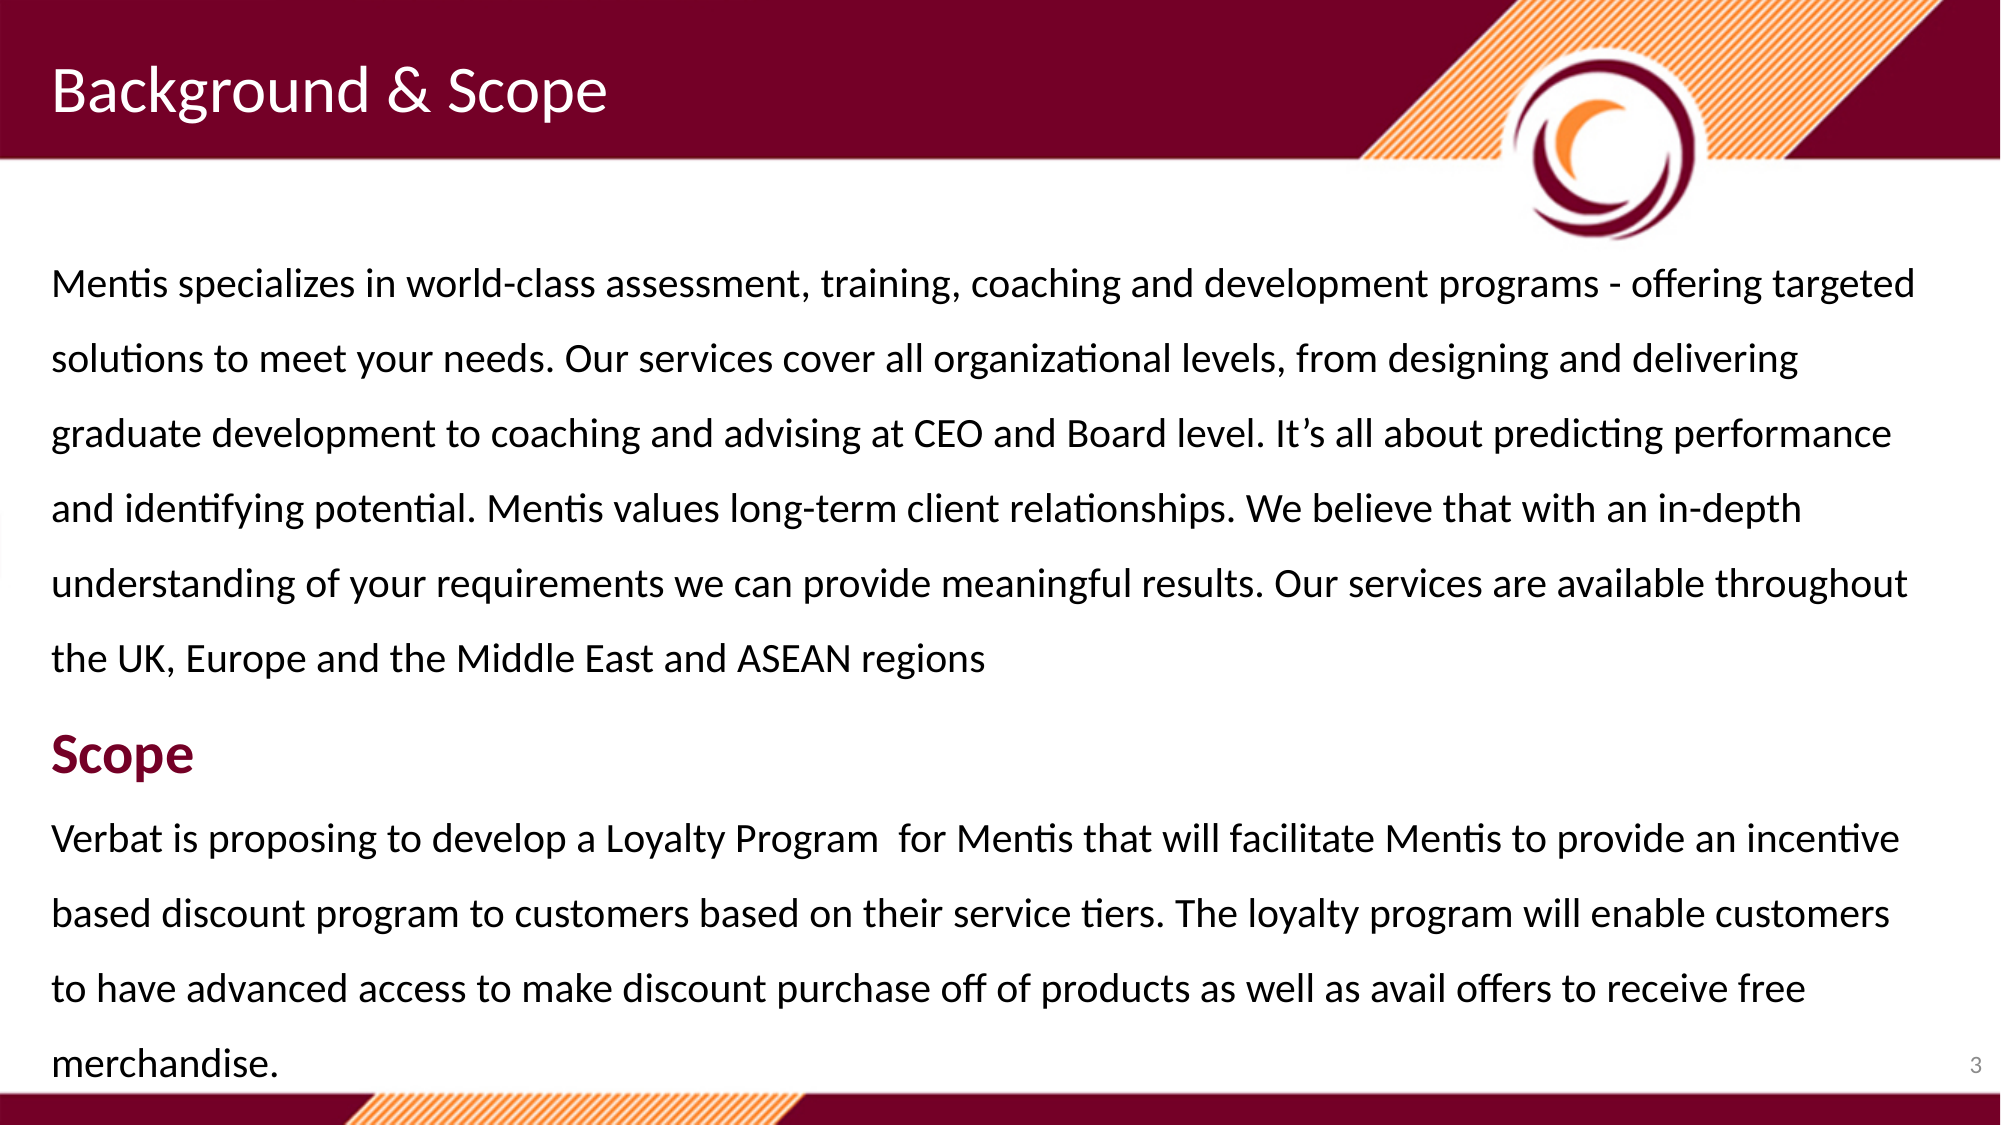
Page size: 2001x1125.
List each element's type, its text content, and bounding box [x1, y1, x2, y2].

picture [0, 0, 2001, 1125]
text_box Mentis specializes in world-class assessment, training, coaching and development programs - offering targeted solutions to meet your needs. Our services cover all organizational levels, from designing and delivering graduate development to coaching and advising at CEO and Board level. It’s all about predicting performance and identifying potential. Mentis values long-term client relationships. We believe that with an in-depth understanding of your requirements we can provide meaningful results. Our services are available throughout the UK, Europe and the Middle East and ASEAN regions Scope Verbat is proposing to develop a Loyalty Program for Mentis that will facilitate Mentis to provide an incentive based discount program to customers based on their service tiers. The loyalty program will enable customers to have advanced access to make discount purchase off of products as well as avail offers to receive free merchandise. [36, 223, 1939, 1125]
text_box Background & Scope [36, 47, 790, 129]
slide_number 3 [1547, 1033, 1998, 1094]
